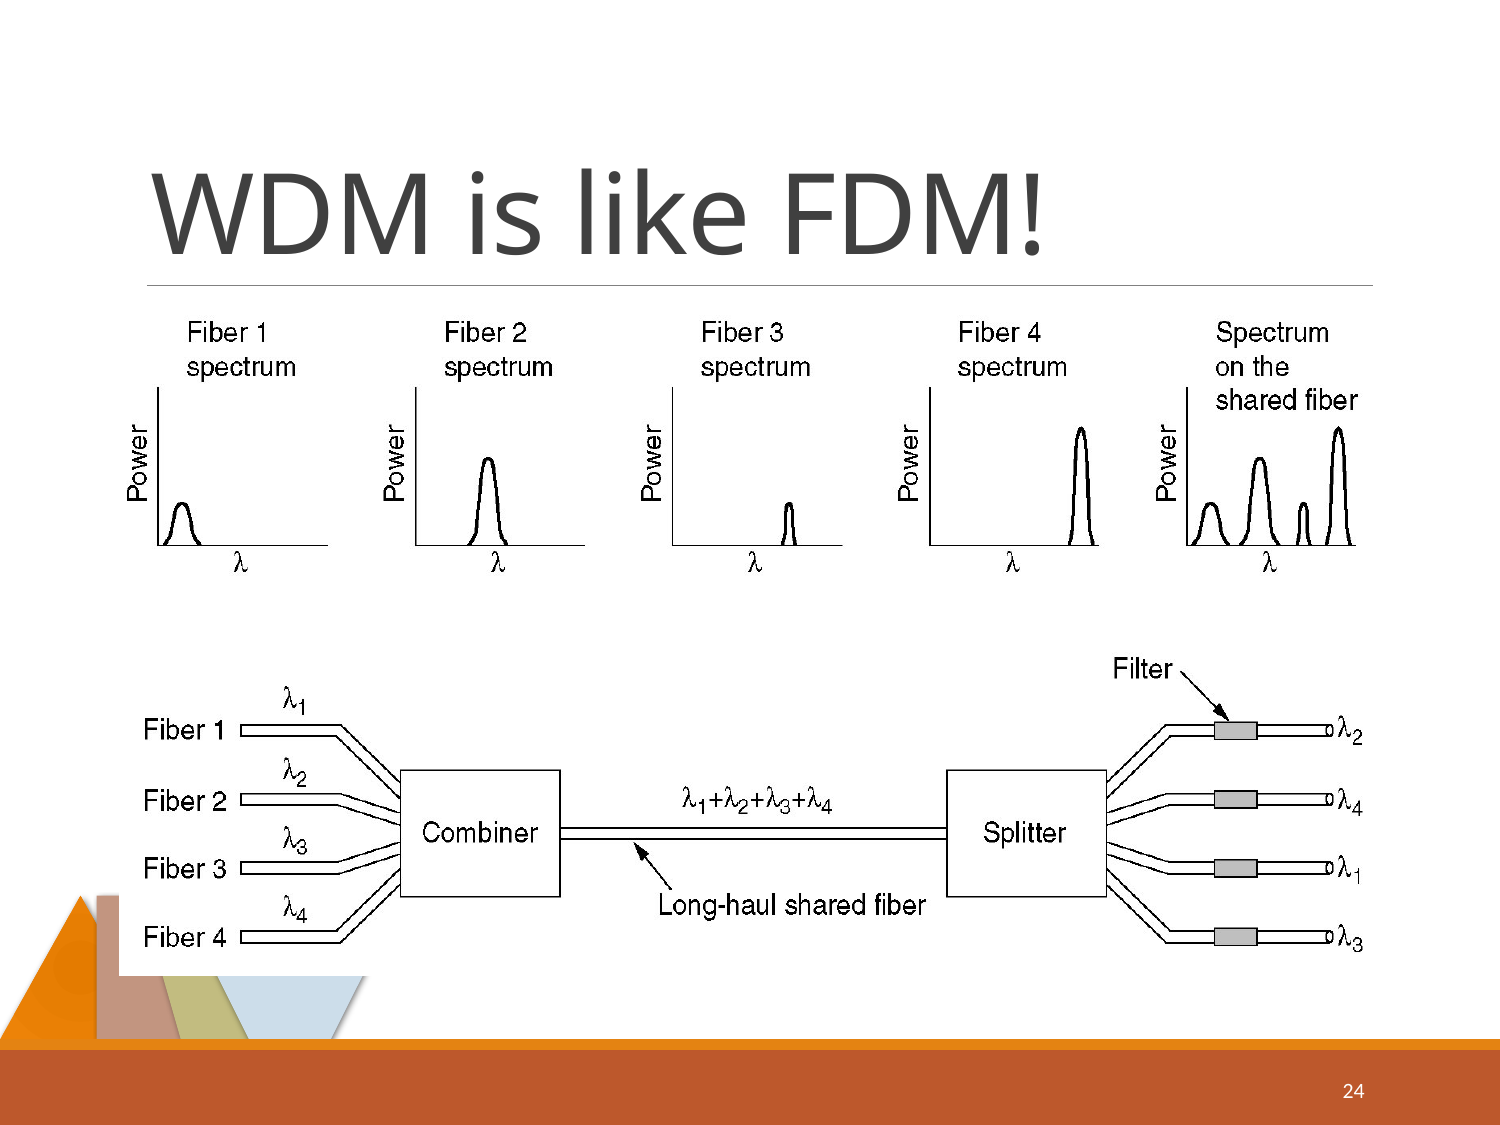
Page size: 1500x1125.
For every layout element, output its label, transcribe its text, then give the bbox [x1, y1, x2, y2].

picture [119, 314, 1367, 976]
slide_number 24 [1218, 1059, 1380, 1120]
title WDM is like FDM! [135, 47, 1373, 285]
